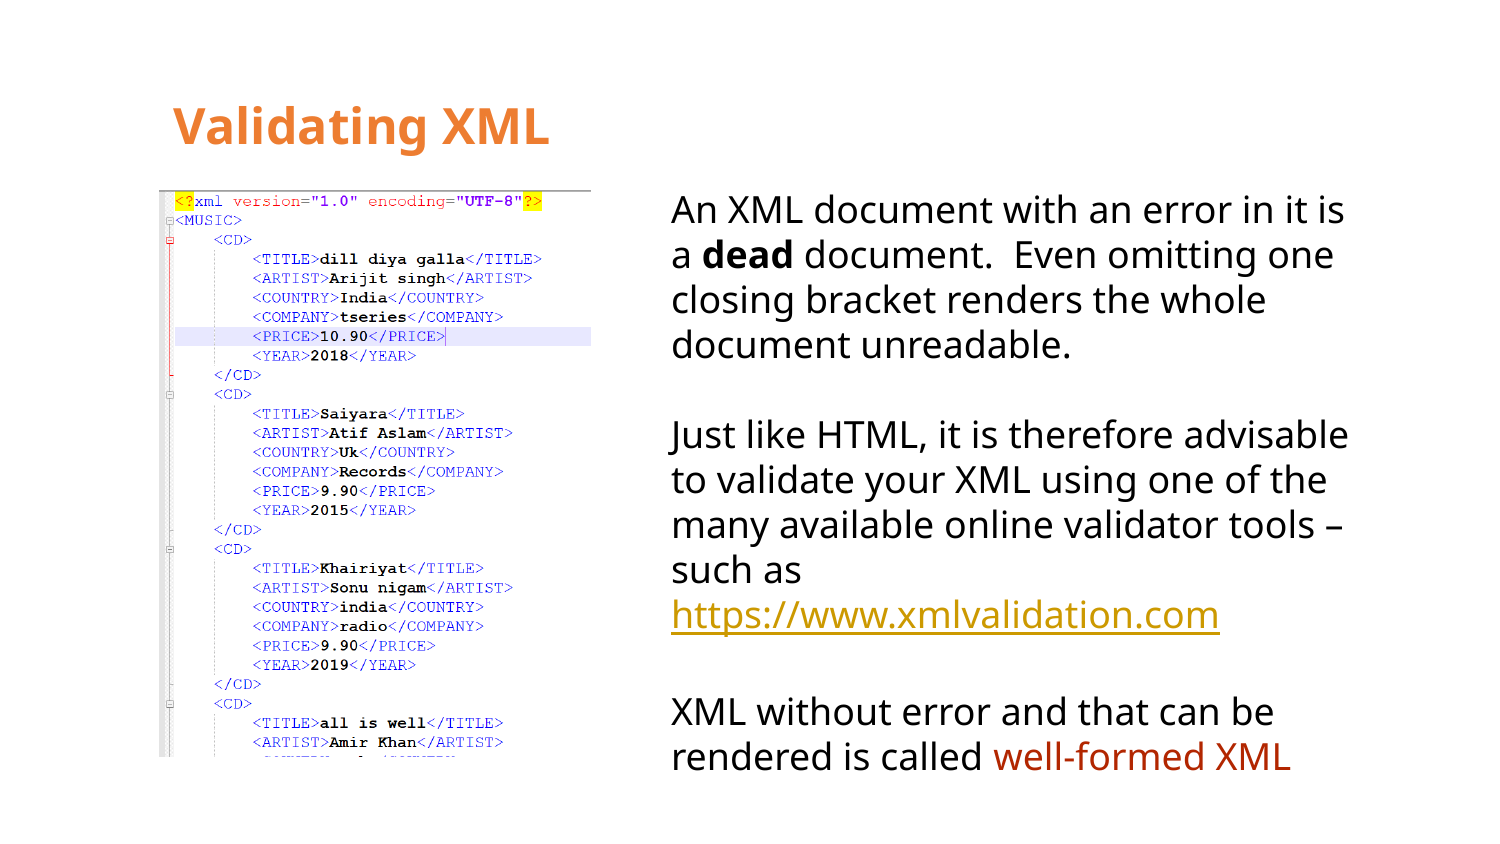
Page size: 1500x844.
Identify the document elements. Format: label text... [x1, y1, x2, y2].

text_box Validating XML [159, 87, 1041, 162]
picture [159, 190, 591, 757]
text_box An XML document with an error in it is a dead document. Even omitting one closing bracket renders the whole document unreadable. Just like HTML, it is therefore advisable to validate your XML using one of the many available online validator tools – such as https://www.xmlvalidation.com XML without error and that can be rendered is called well-formed XML [656, 179, 1373, 785]
